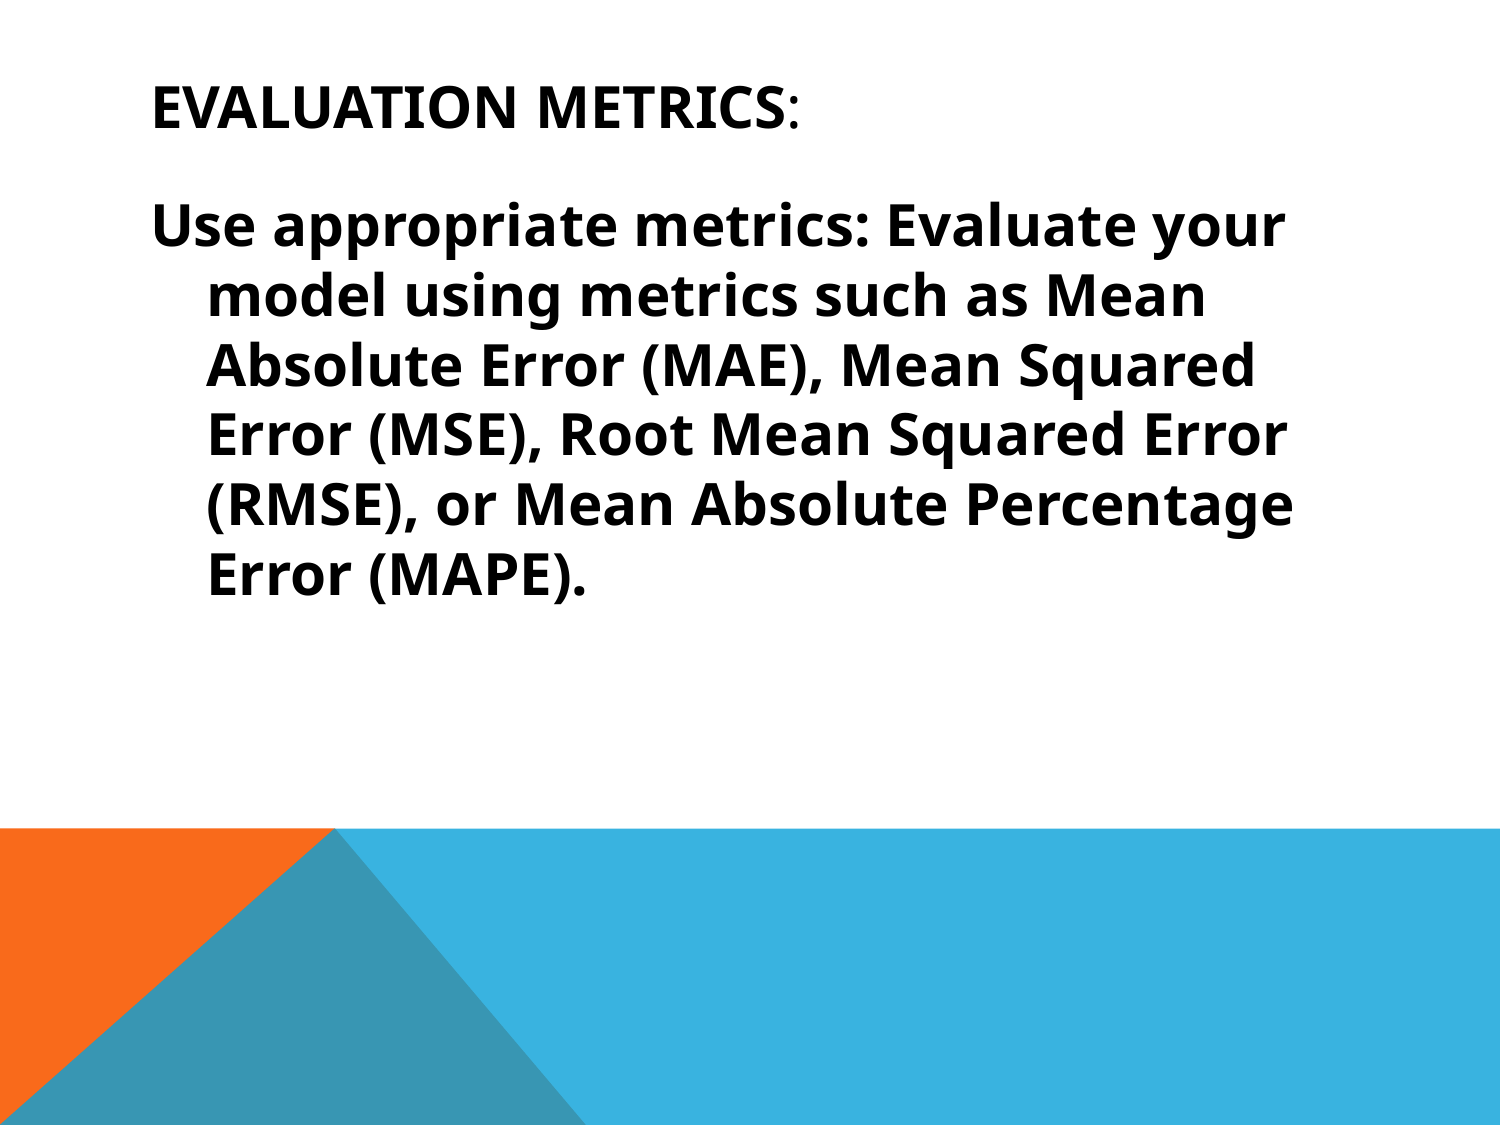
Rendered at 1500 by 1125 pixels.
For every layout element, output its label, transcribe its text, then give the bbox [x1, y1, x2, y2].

title Evaluation Metrics: [135, 60, 1369, 150]
list Use appropriate metrics: Evaluate your model using metrics such as Mean Absolute Error (MAE), Mean Squared Error (MSE), Root Mean Squared Error (RMSE), or Mean Absolute Percentage Error (MAPE). [135, 180, 1369, 768]
